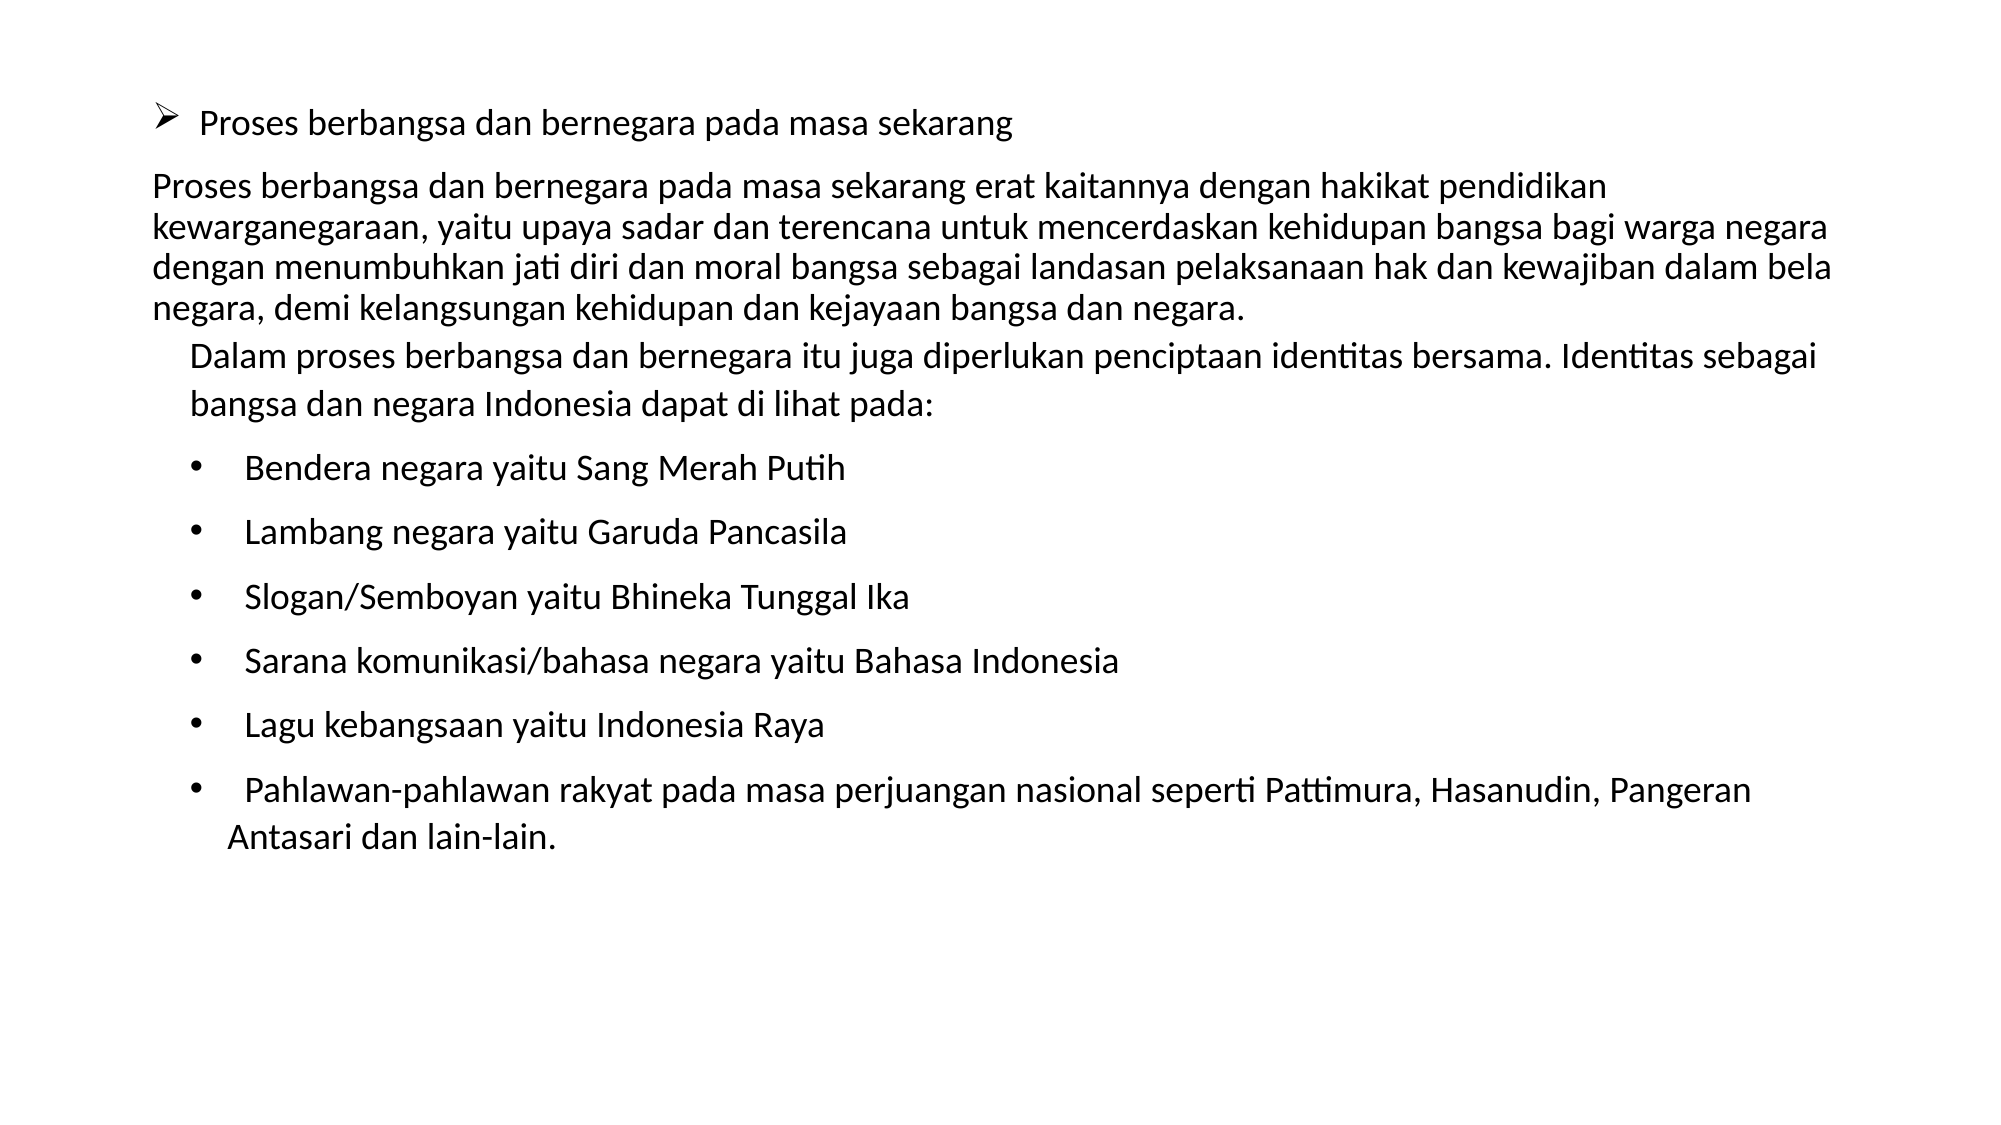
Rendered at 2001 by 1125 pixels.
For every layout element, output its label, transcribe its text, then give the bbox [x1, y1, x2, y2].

list Proses berbangsa dan bernegara pada masa sekarang erat kaitannya dengan hakikat pendidikan kewarganegaraan, yaitu upaya sadar dan terencana untuk mencerdaskan kehidupan bangsa bagi warga negara dengan menumbuhkan jati diri dan moral bangsa sebagai landasan pelaksanaan hak dan kewajiban dalam bela negara, demi kelangsungan kehidupan dan kejayaan bangsa dan negara. Dalam proses berbangsa dan bernegara itu juga diperlukan penciptaan identitas bersama. Identitas sebagai bangsa dan negara Indonesia dapat di lihat pada: Bendera negara yaitu Sang Merah Putih Lambang negara yaitu Garuda Pancasila Slogan/Semboyan yaitu Bhineka Tunggal Ika Sarana komunikasi/bahasa negara yaitu Bahasa Indonesia Lagu kebangsaan yaitu Indonesia Raya Pahlawan-pahlawan rakyat pada masa perjuangan nasional seperti Pattimura, Hasanudin, Pangeran Antasari dan lain-lain. [137, 159, 1863, 1014]
title Proses berbangsa dan bernegara pada masa sekarang [137, 59, 1863, 159]
